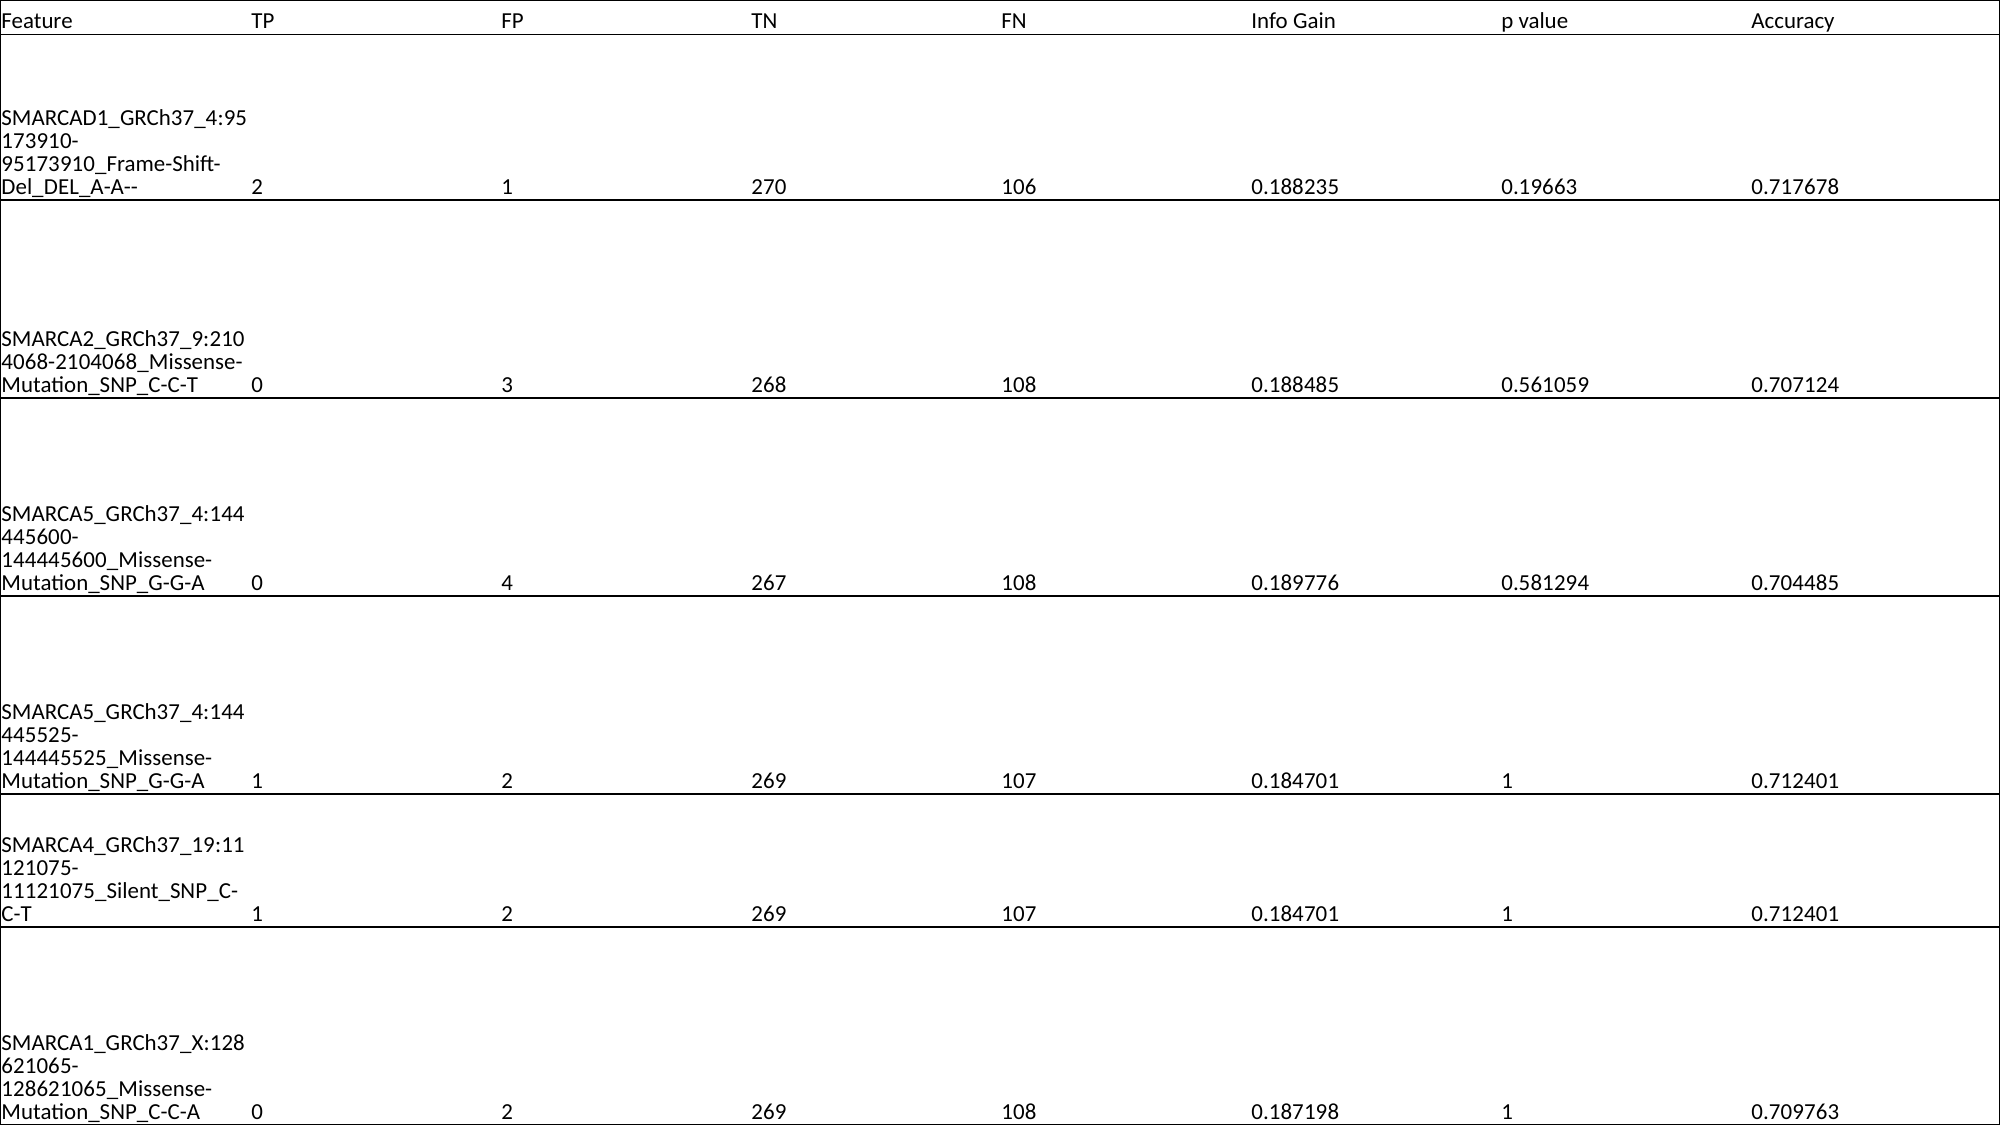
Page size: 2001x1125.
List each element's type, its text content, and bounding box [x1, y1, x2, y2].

table_header FP [500, 1, 750, 34]
table_cell SMARCA5_GRCh37_4:144445525-144445525_Missense-Mutation_SNP_G-G-A [1, 597, 250, 793]
table_cell 269 [750, 928, 1000, 1124]
table_header FN [1000, 1, 1250, 34]
table_cell 2 [250, 35, 500, 199]
table_cell 1 [1500, 928, 1750, 1124]
table_cell 0.709763 [1750, 928, 1999, 1124]
table_cell 108 [1000, 928, 1250, 1124]
table_cell 0.187198 [1250, 928, 1500, 1124]
table_cell 3 [500, 201, 750, 397]
table_cell 0.704485 [1750, 399, 1999, 595]
table_cell 0.707124 [1750, 201, 1999, 397]
table_cell 107 [1000, 597, 1250, 793]
table_header Info Gain [1250, 1, 1500, 34]
table_cell 0 [250, 928, 500, 1124]
table_cell 0.712401 [1750, 795, 1999, 926]
table_cell 2 [500, 795, 750, 926]
table_cell SMARCA1_GRCh37_X:128621065-128621065_Missense-Mutation_SNP_C-C-A [1, 928, 250, 1124]
table_cell 0.717678 [1750, 35, 1999, 199]
table_cell 106 [1000, 35, 1250, 199]
table_cell 1 [500, 35, 750, 199]
table_cell 4 [500, 399, 750, 595]
table_cell SMARCA2_GRCh37_9:2104068-2104068_Missense-Mutation_SNP_C-C-T [1, 201, 250, 397]
table_cell 0.712401 [1750, 597, 1999, 793]
table_header TN [750, 1, 1000, 34]
table_cell 1 [1500, 795, 1750, 926]
table_cell 0.184701 [1250, 795, 1500, 926]
table_cell 268 [750, 201, 1000, 397]
table_cell 0 [250, 399, 500, 595]
table_header TP [250, 1, 500, 34]
table_cell 1 [250, 597, 500, 793]
table_cell SMARCA4_GRCh37_19:11121075-11121075_Silent_SNP_C-C-T [1, 795, 250, 926]
table_cell 1 [1500, 597, 1750, 793]
table_cell 0.19663 [1500, 35, 1750, 199]
table_cell 0.188485 [1250, 201, 1500, 397]
table_cell SMARCAD1_GRCh37_4:95173910-95173910_Frame-Shift-Del_DEL_A-A-- [1, 35, 250, 199]
table_header Accuracy [1750, 1, 1999, 34]
table_cell 2 [500, 597, 750, 793]
table_cell 0.561059 [1500, 201, 1750, 397]
table_cell 269 [750, 597, 1000, 793]
table_cell SMARCA5_GRCh37_4:144445600-144445600_Missense-Mutation_SNP_G-G-A [1, 399, 250, 595]
table_cell 108 [1000, 201, 1250, 397]
table_cell 267 [750, 399, 1000, 595]
table_cell 108 [1000, 399, 1250, 595]
table_cell 270 [750, 35, 1000, 199]
table_cell 2 [500, 928, 750, 1124]
table_header Feature [1, 1, 250, 34]
table_header p value [1500, 1, 1750, 34]
table_cell 0.189776 [1250, 399, 1500, 595]
table_cell 0.188235 [1250, 35, 1500, 199]
table_cell 269 [750, 795, 1000, 926]
table_cell 0 [250, 201, 500, 397]
table_cell 0.184701 [1250, 597, 1500, 793]
table_cell 0.581294 [1500, 399, 1750, 595]
table_cell 1 [250, 795, 500, 926]
table_cell 107 [1000, 795, 1250, 926]
